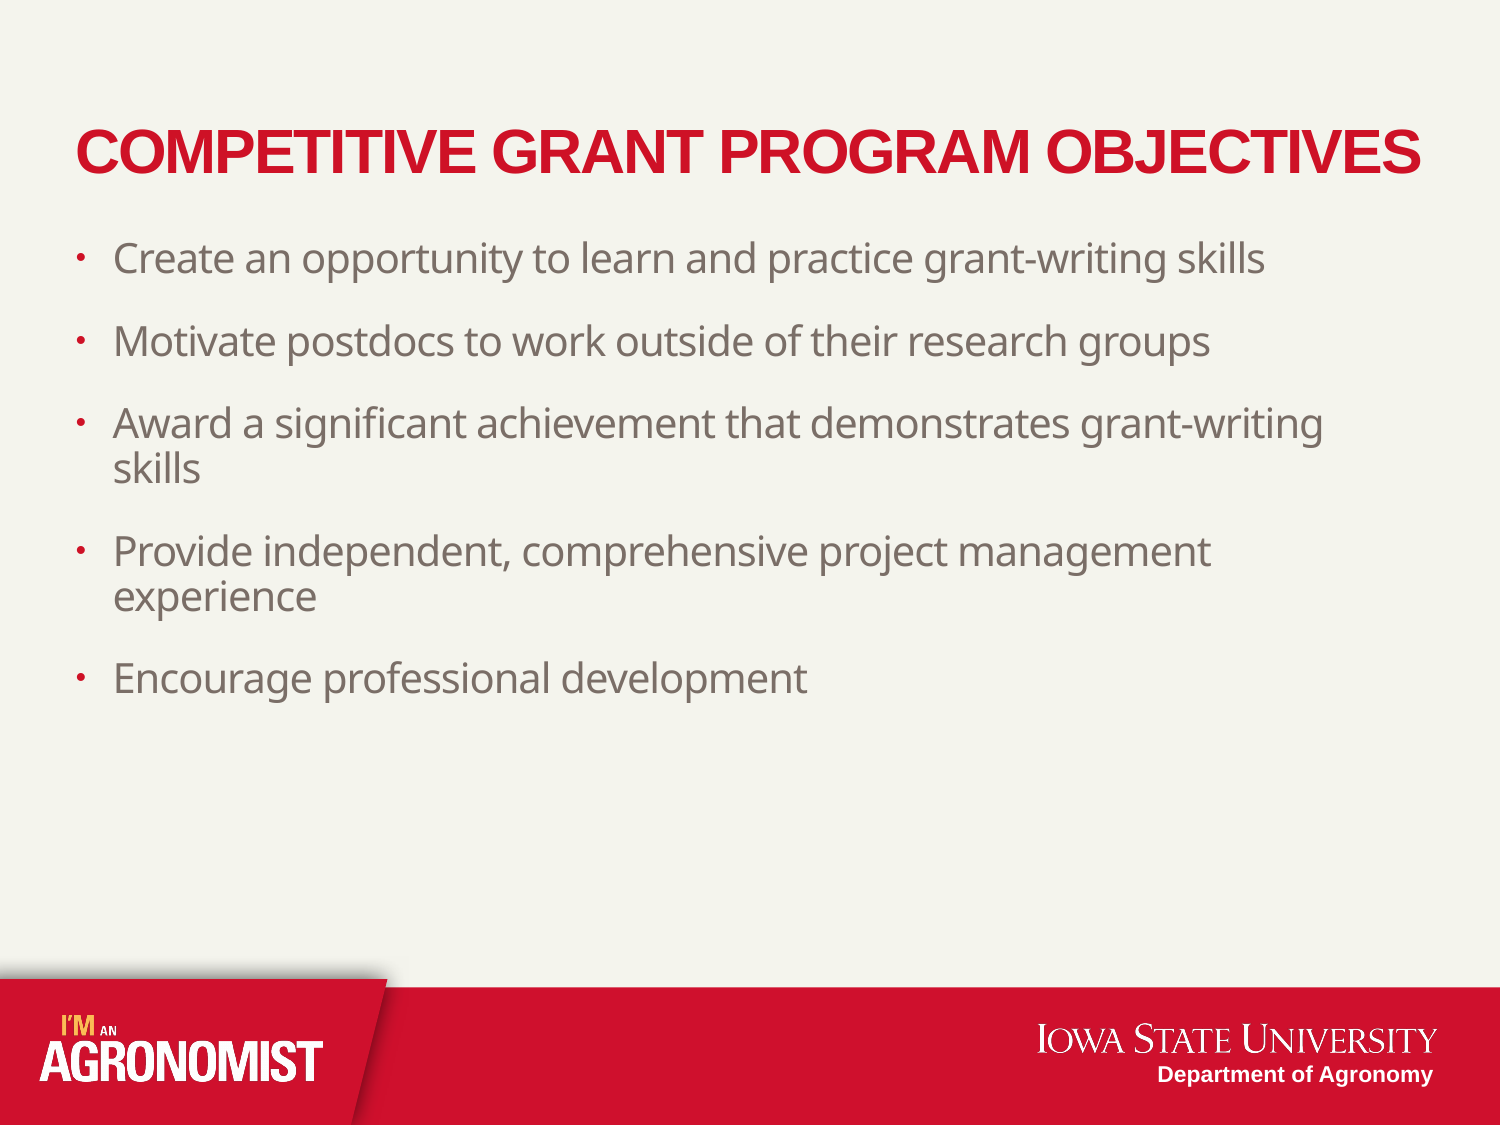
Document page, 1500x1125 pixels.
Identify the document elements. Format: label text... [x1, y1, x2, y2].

picture [1037, 1023, 1438, 1057]
title Competitive grant program objectives [74, 24, 1426, 188]
picture [37, 1012, 325, 1085]
list Create an opportunity to learn and practice grant-writing skills Motivate postdocs to work outside of their research groups Award a significant achievement that demonstrates grant-writing skills Provide independent, comprehensive project management experience Encourage professional development [74, 237, 1388, 901]
